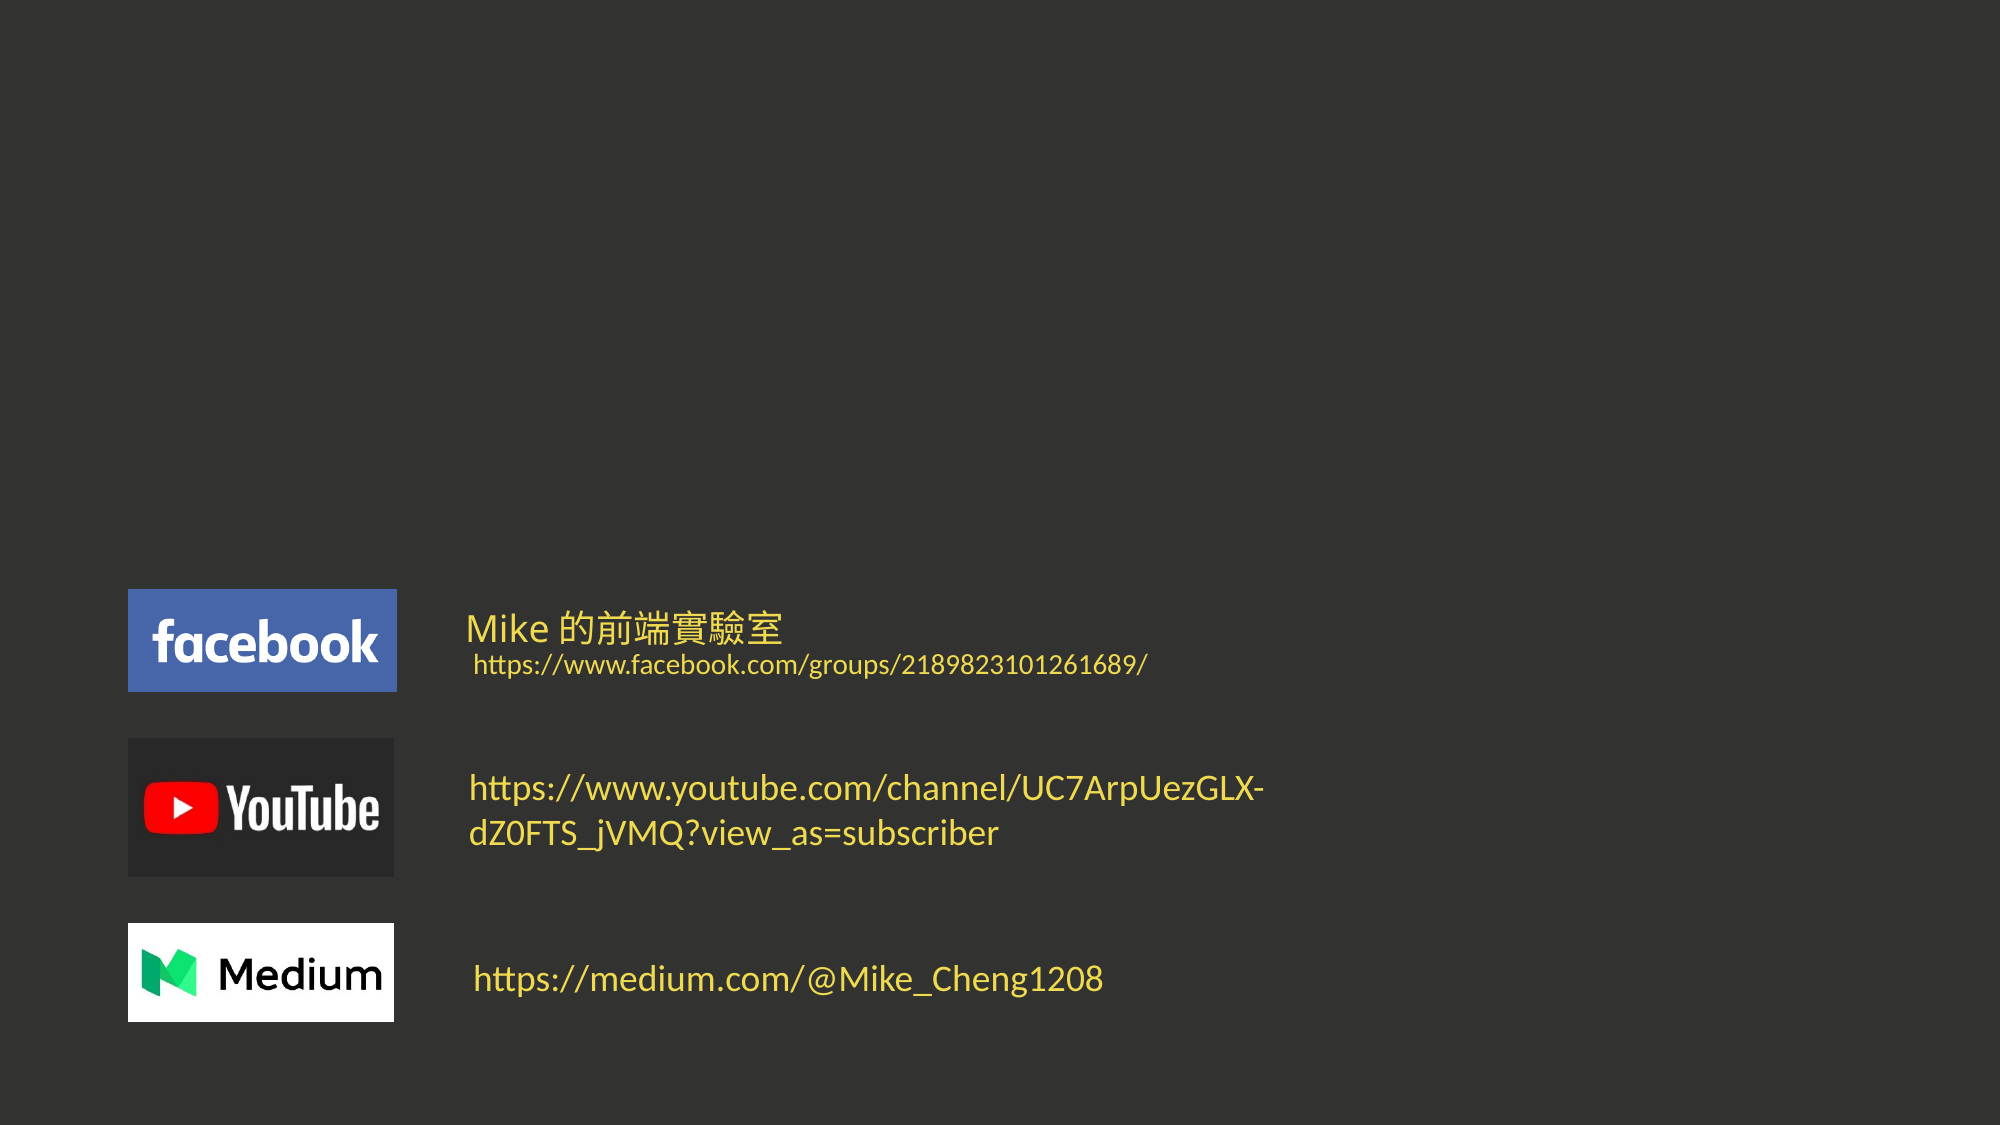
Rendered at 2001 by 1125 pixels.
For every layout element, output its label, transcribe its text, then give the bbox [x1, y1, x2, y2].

picture [128, 589, 397, 692]
text_box https://medium.com/@Mike_Cheng1208 [458, 946, 1120, 1006]
picture [128, 923, 394, 1022]
picture [128, 737, 394, 878]
text_box https://www.youtube.com/channel/UC7ArpUezGLX-dZ0FTS_jVMQ?view_as=subscriber [454, 755, 1455, 860]
text_box https://www.facebook.com/groups/2189823101261689/ [458, 637, 1164, 688]
text_box Mike的前端實驗室 [450, 597, 799, 657]
